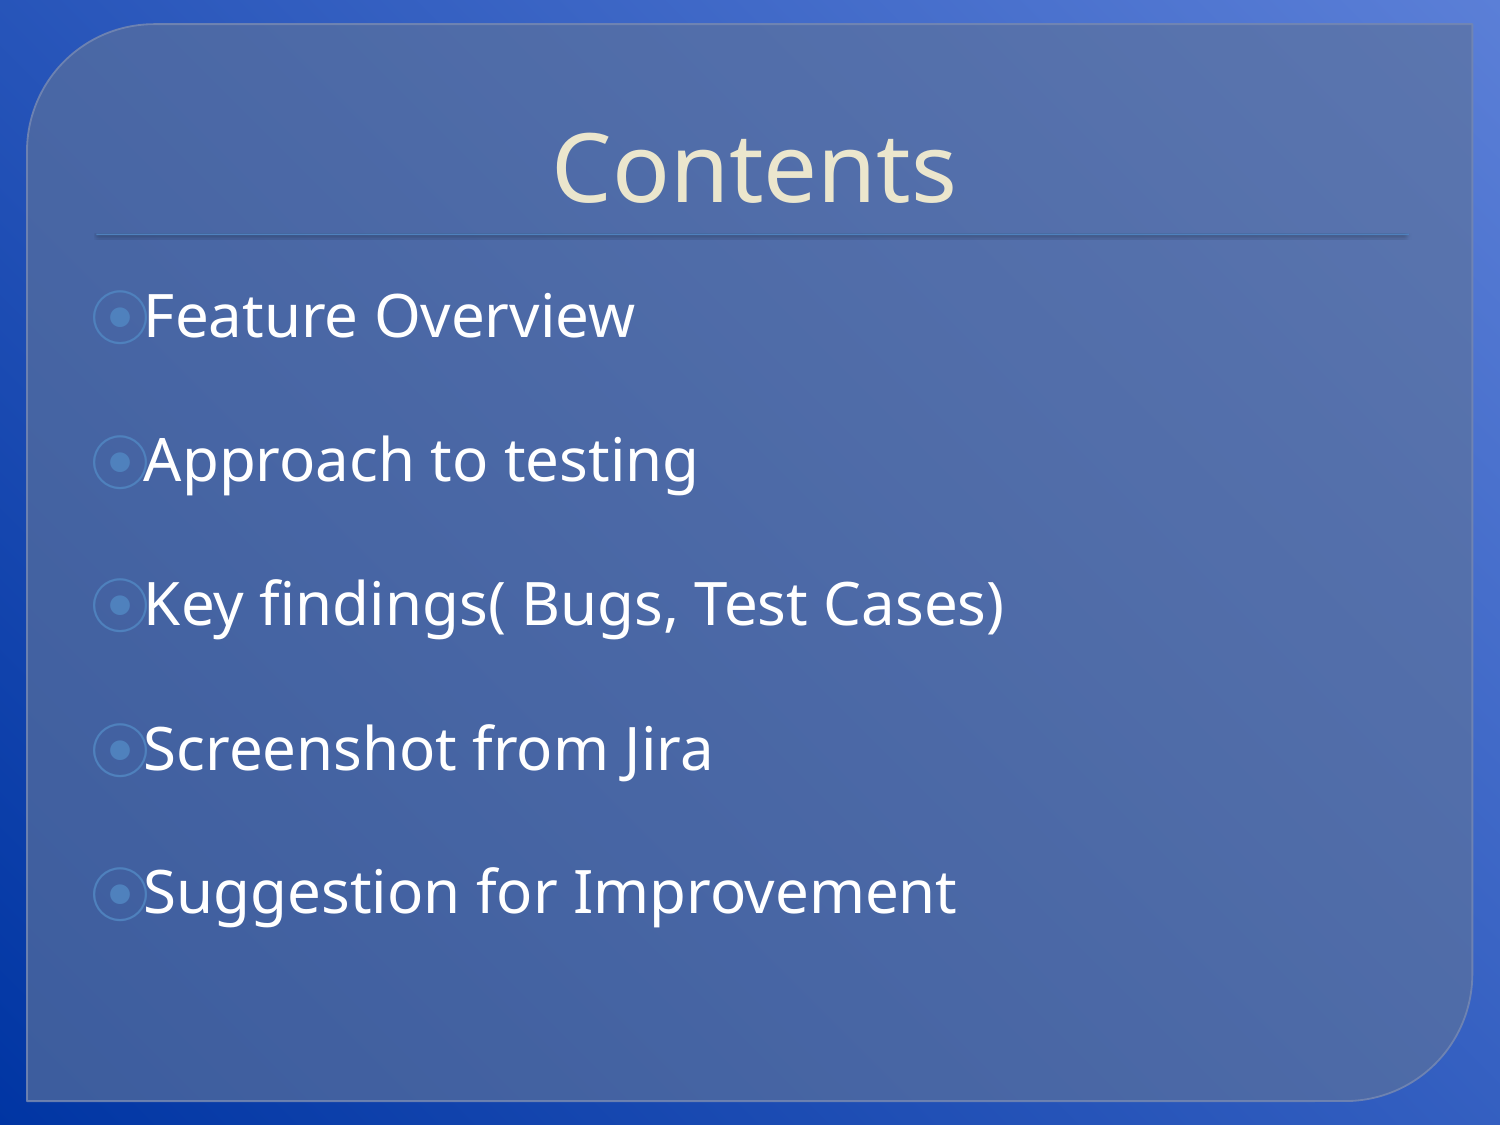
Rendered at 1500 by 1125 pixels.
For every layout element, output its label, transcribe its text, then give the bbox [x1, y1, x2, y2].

list Feature Overview Approach to testing Key findings( Bugs, Test Cases) Screenshot from Jira Suggestion for Improvement [75, 270, 1425, 1013]
title Contents [75, 41, 1425, 230]
